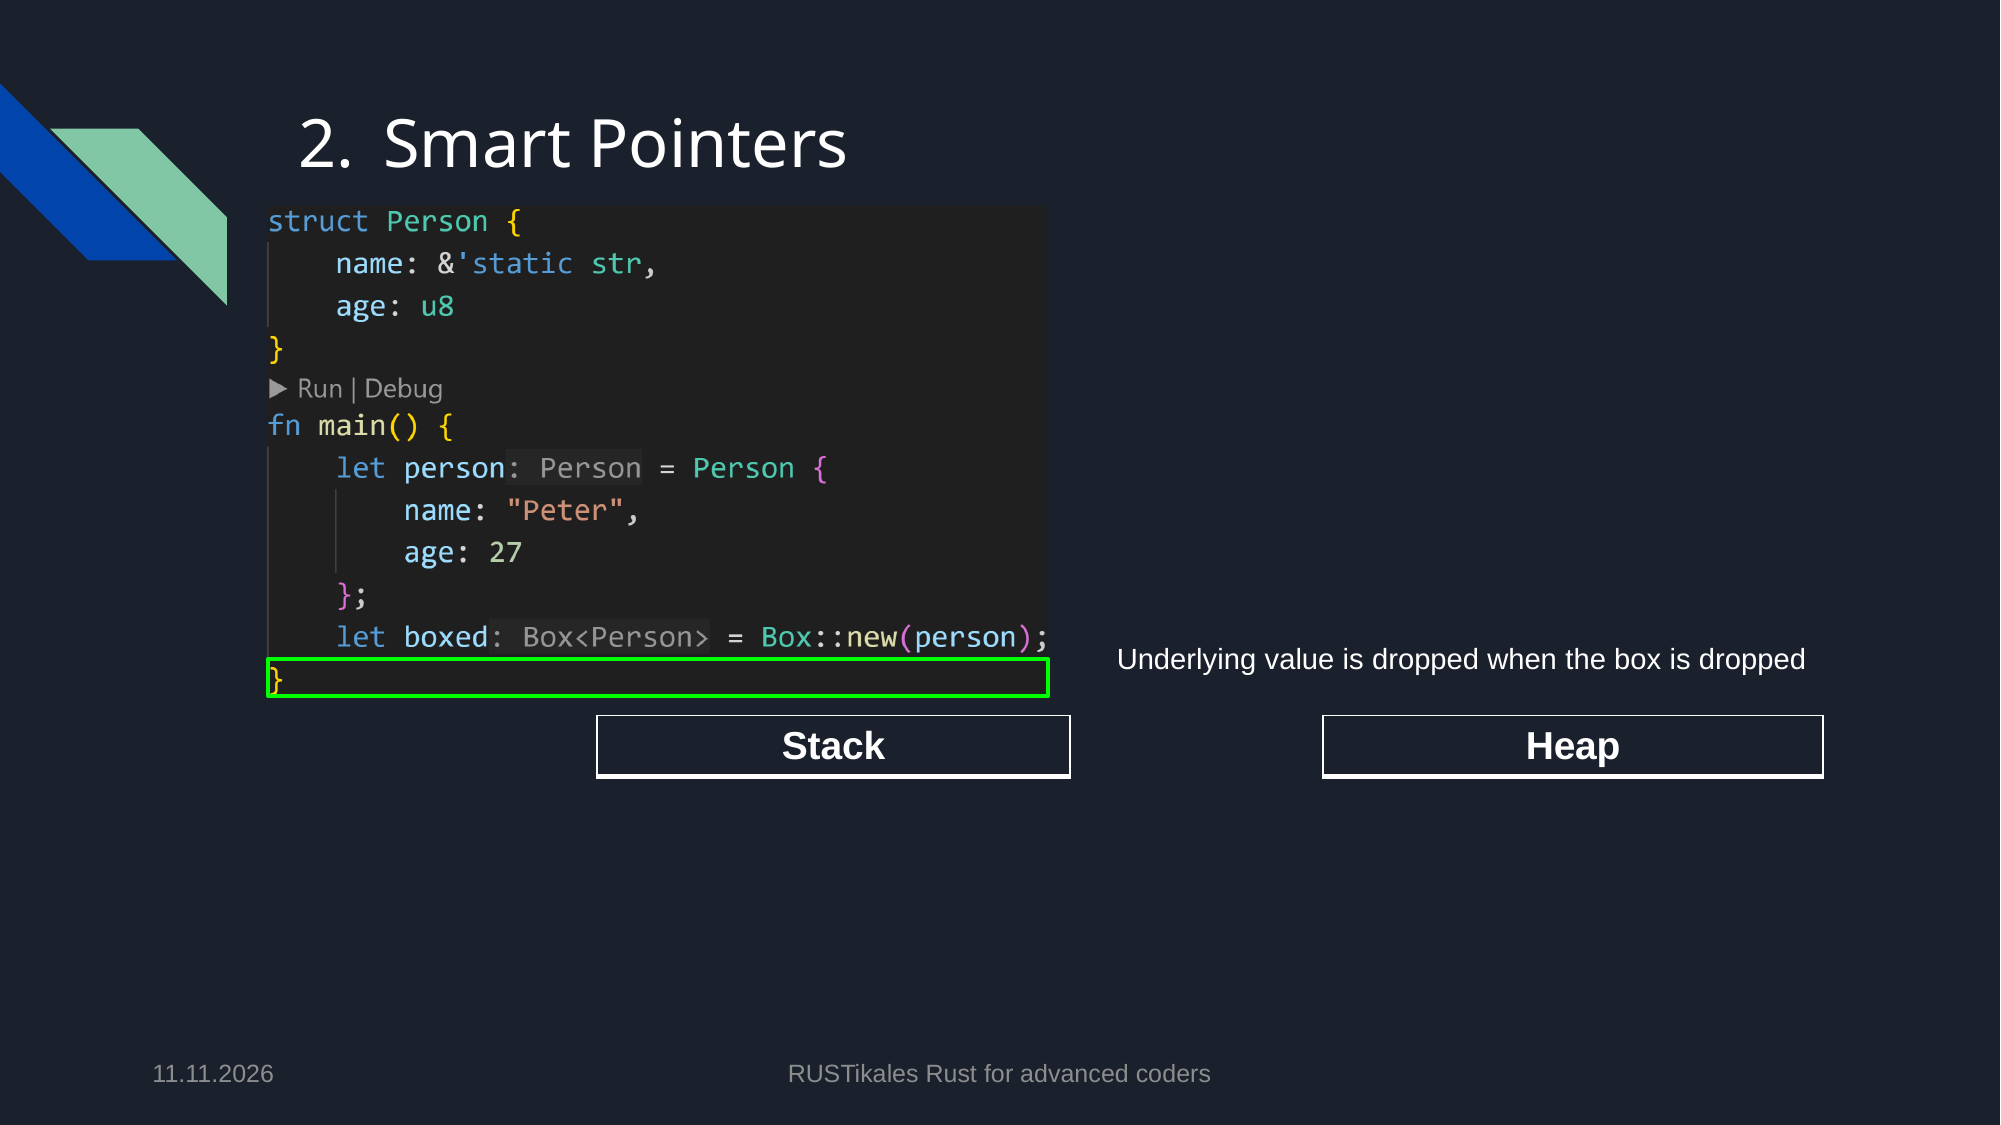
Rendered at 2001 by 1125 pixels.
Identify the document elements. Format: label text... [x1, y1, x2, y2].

footer RUSTikales Rust for advanced coders [662, 1042, 1338, 1103]
text_box Underlying value is dropped when the box is dropped [1102, 633, 1823, 684]
table_header Heap [1324, 716, 1822, 774]
picture [267, 205, 1049, 699]
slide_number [137, 1042, 588, 1103]
table_header Stack [598, 716, 1069, 774]
title Smart Pointers [283, 86, 1824, 287]
